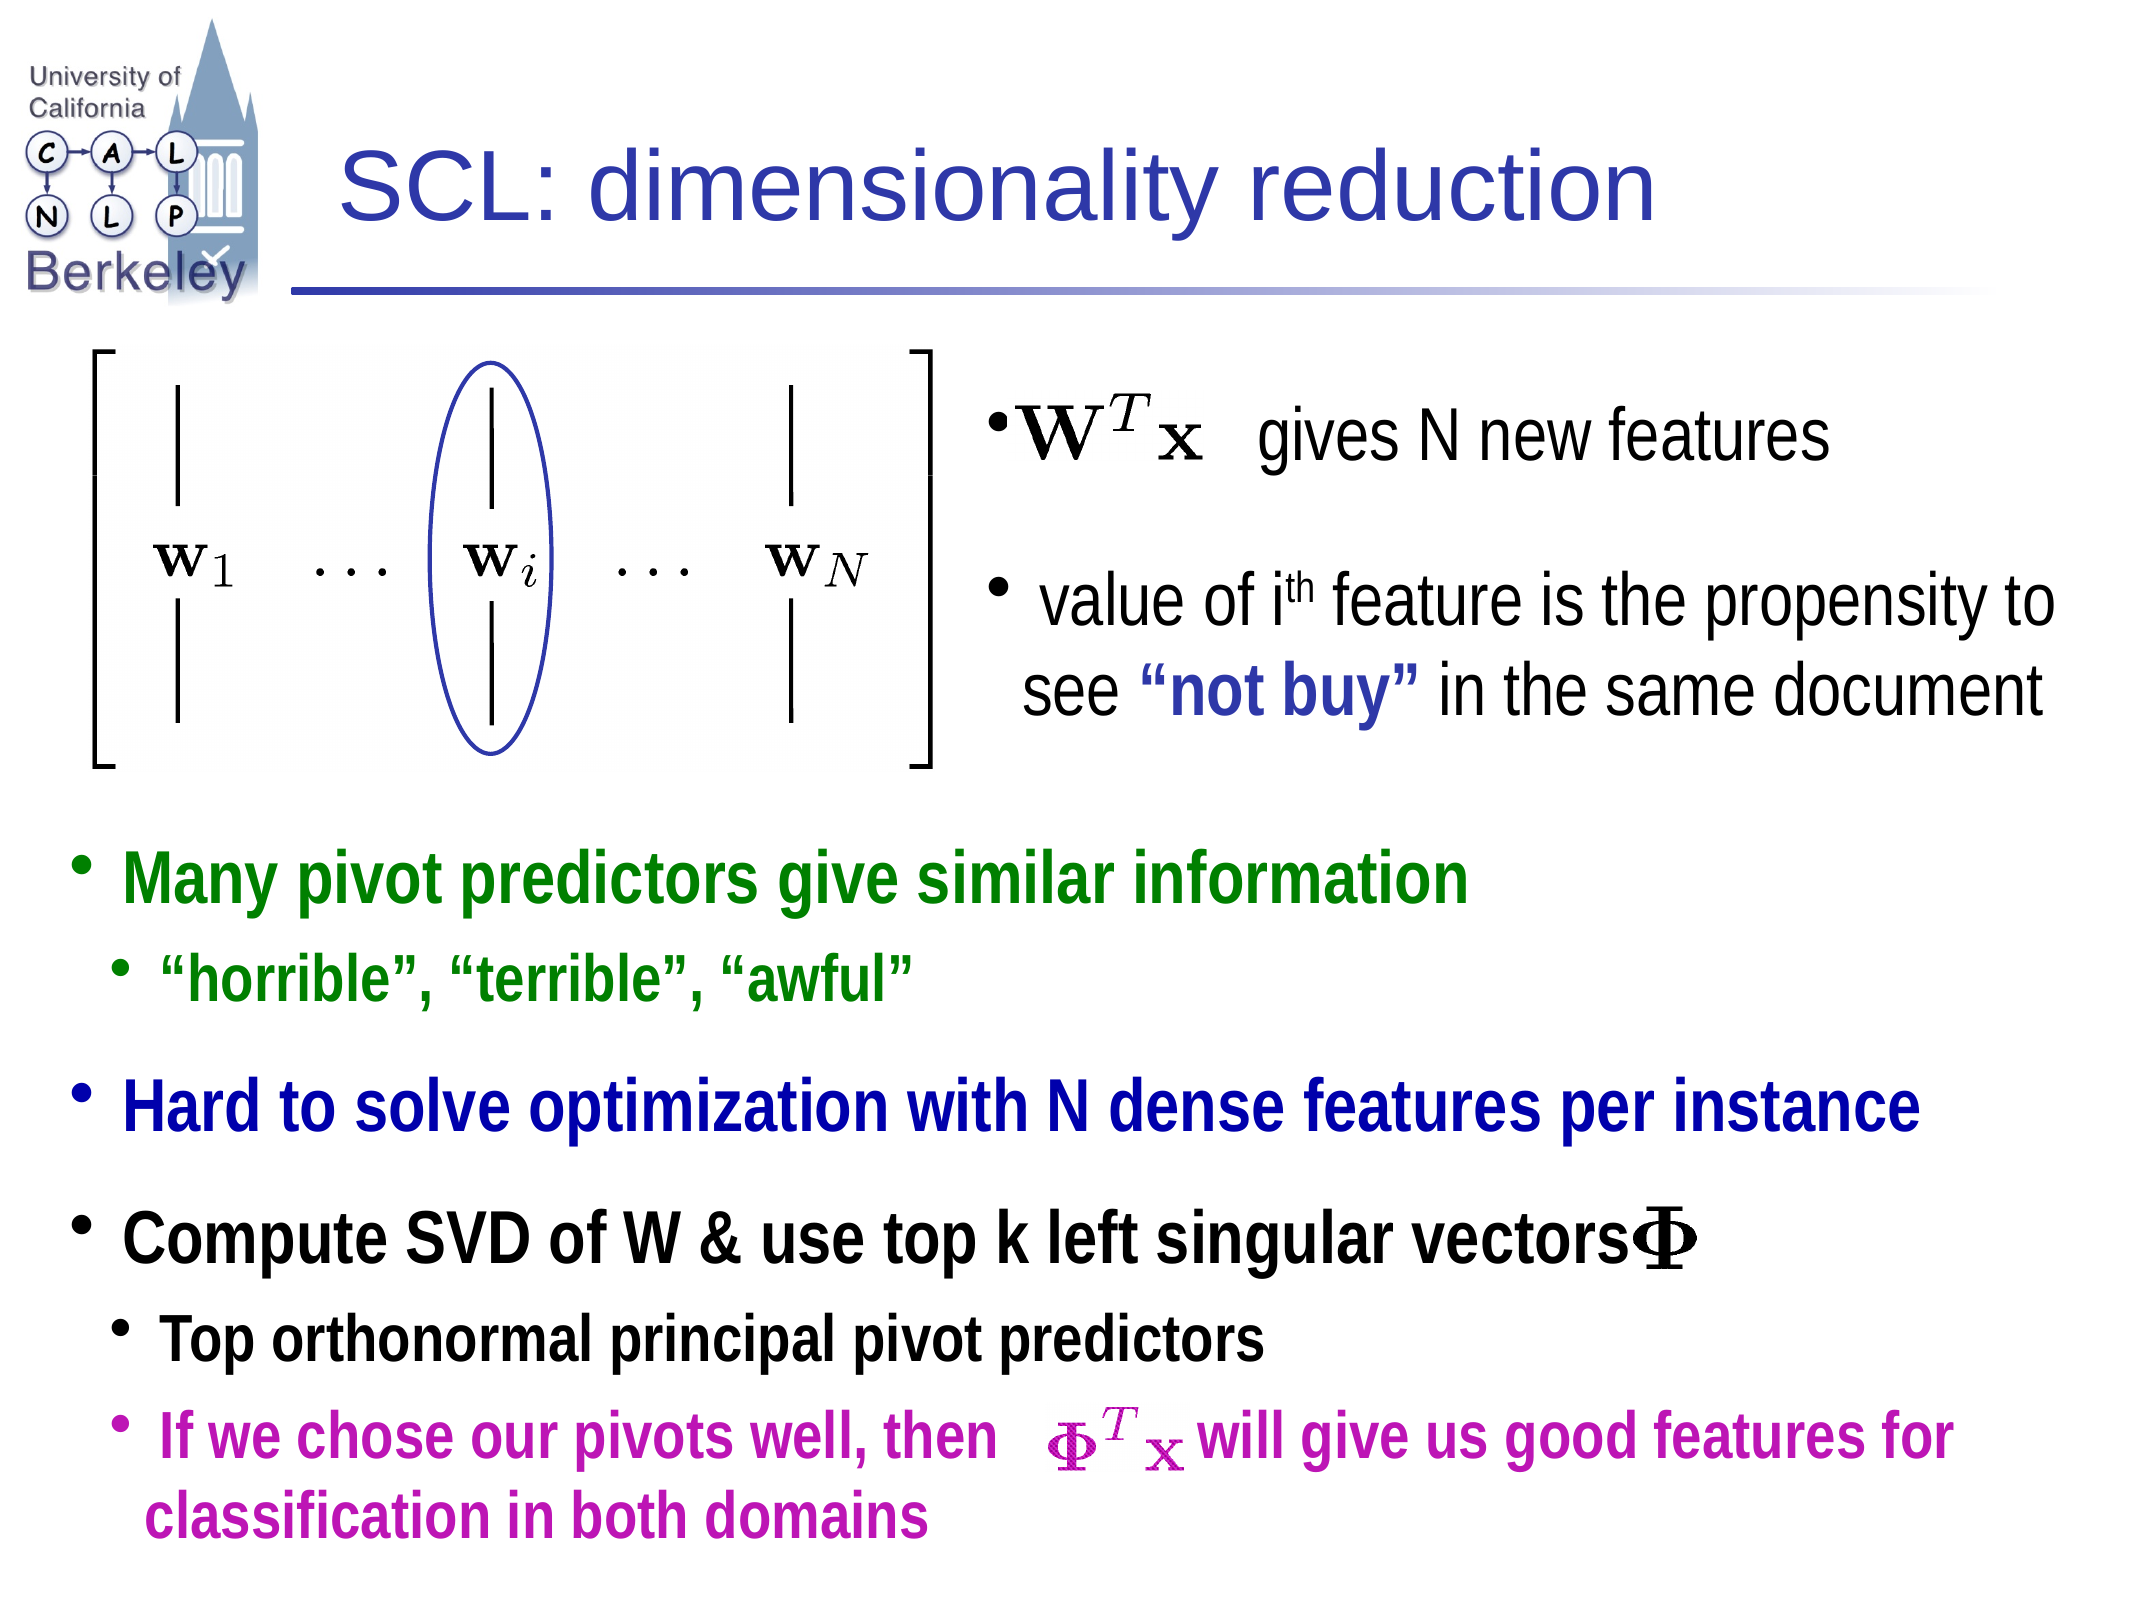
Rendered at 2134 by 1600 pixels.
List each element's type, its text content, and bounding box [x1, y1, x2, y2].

picture [1045, 1402, 1191, 1472]
text_box gives N new features value of ith feature is the propensity to see “not buy” in the same document [965, 374, 2134, 741]
title SCL: dimensionality reduction [316, 73, 1992, 288]
text_box Many pivot predictors give similar information “horrible”, “terrible”, “awful” Hard to solve optimization with N dense features per instance Compute SVD of W & use top k left singular vectors Top orthonormal principal pivot predictors If we chose our pivots well, then will give us good features for classification in both domains [48, 817, 2058, 1563]
picture [21, 17, 936, 772]
picture [1629, 1198, 1702, 1271]
picture [1007, 389, 1204, 461]
